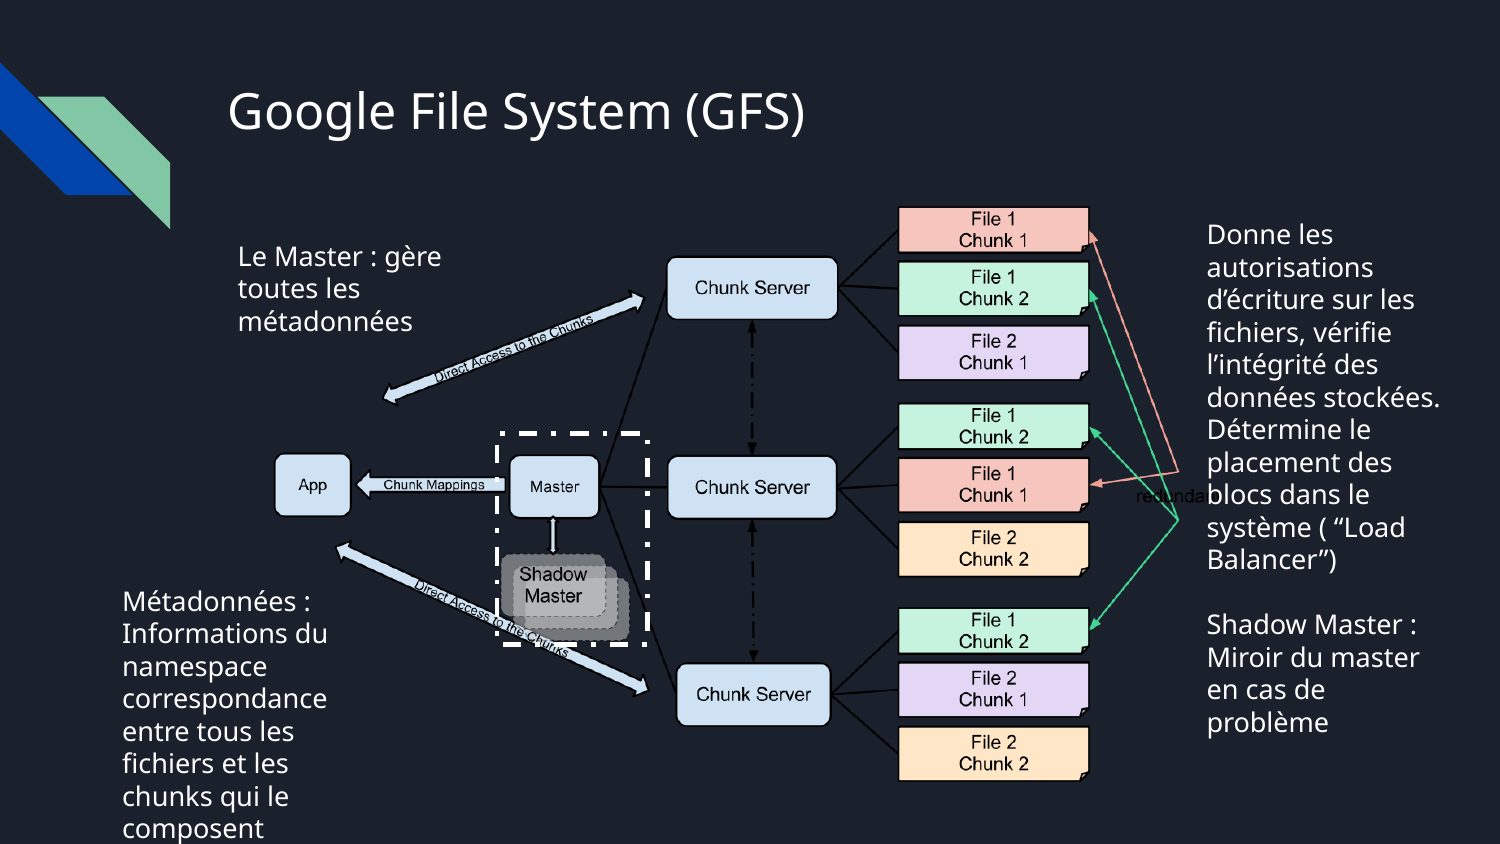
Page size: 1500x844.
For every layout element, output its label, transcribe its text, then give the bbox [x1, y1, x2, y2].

picture [262, 202, 1238, 783]
title Google File System (GFS) [212, 64, 1368, 215]
text_box Donne les autorisations d’écriture sur les fichiers, vérifie l’intégrité des données stockées. Détermine le placement des blocs dans le système ( “Load Balancer”) Shadow Master : Miroir du master en cas de problème [1238, 202, 1467, 453]
text_box Métadonnées : Informations du namespace correspondance entre tous les fichiers et les chunks qui le composent [107, 568, 382, 819]
text_box Le Master : gère toutes les métadonnées [222, 224, 257, 337]
